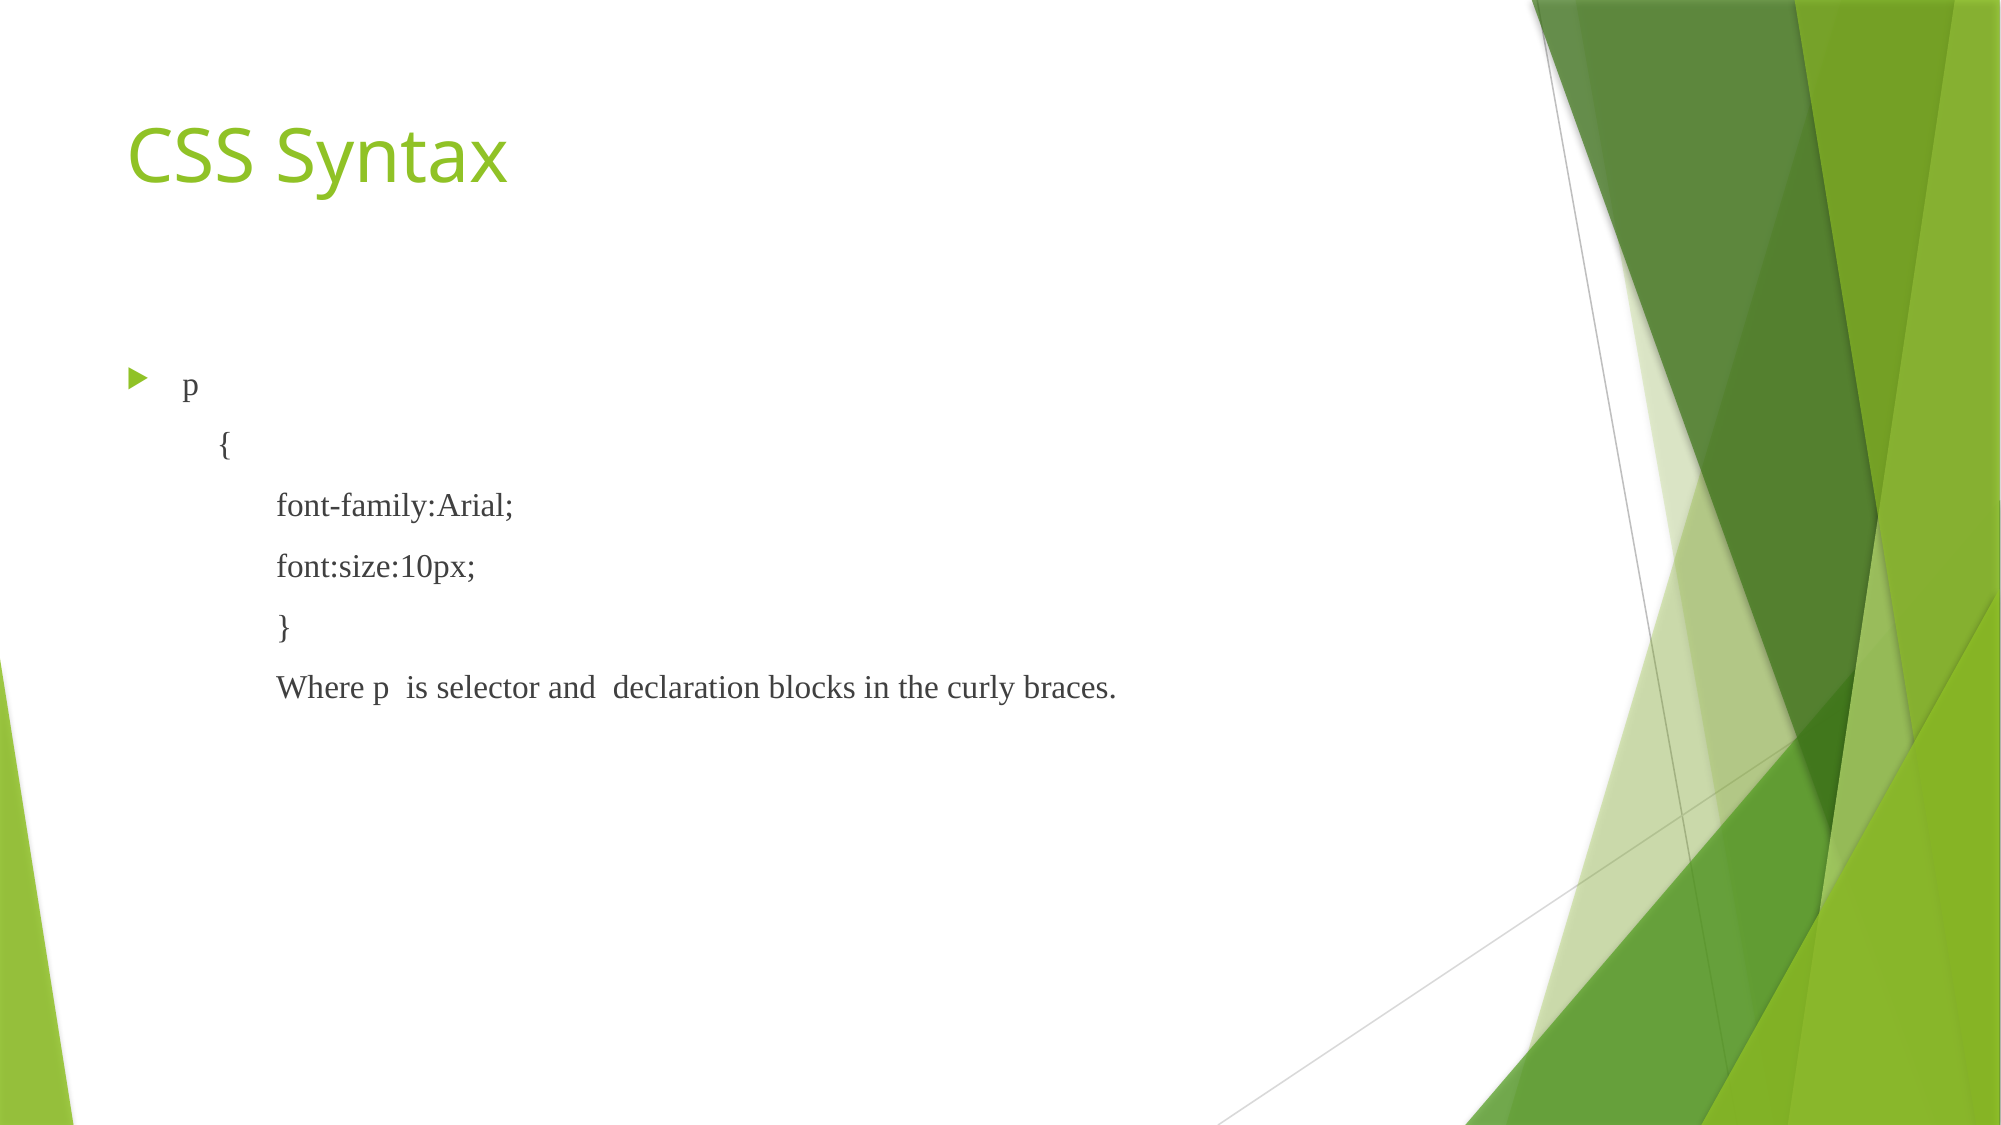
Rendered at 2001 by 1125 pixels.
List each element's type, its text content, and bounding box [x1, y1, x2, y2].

title CSS Syntax [111, 99, 1522, 317]
list p { font-family:Arial; font:size:10px; } Where p is selector and declaration blocks in the curly braces. [111, 354, 1522, 992]
